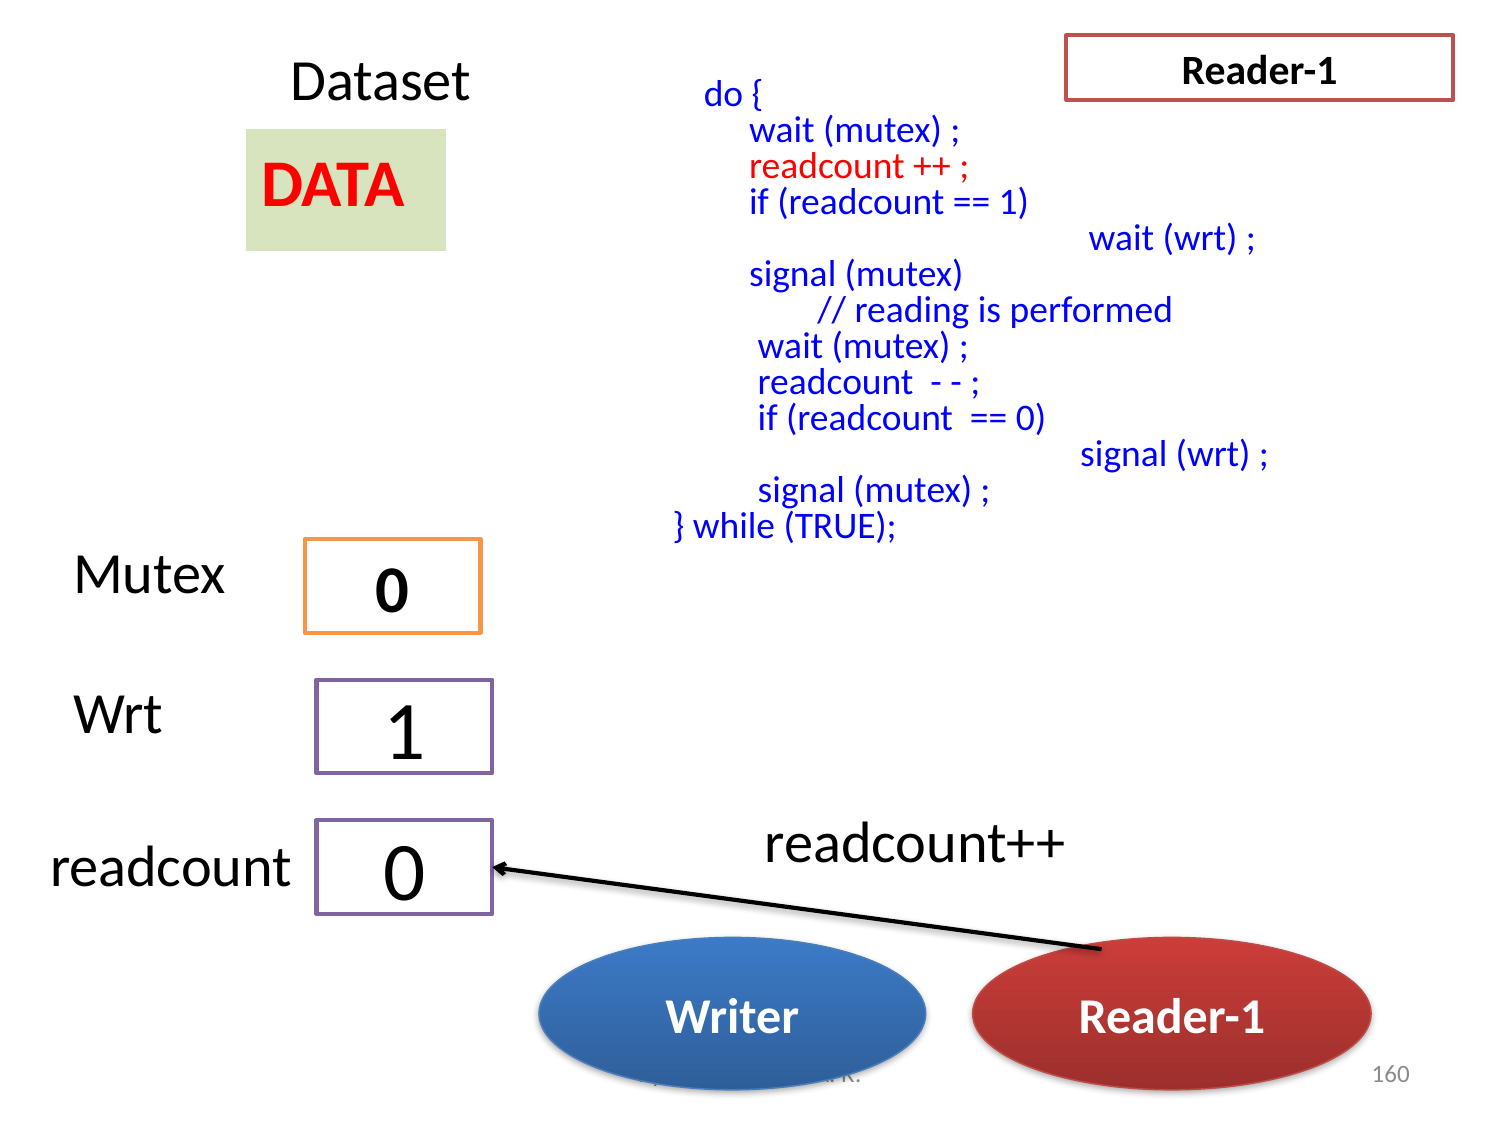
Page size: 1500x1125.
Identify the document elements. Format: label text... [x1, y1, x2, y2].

text_box Mutex [58, 527, 258, 613]
text_box readcount++ [749, 796, 1231, 882]
text_box Writer [538, 957, 927, 1042]
text_box do { wait (mutex) ; readcount ++ ; if (readcount == 1) wait (wrt) ; signal (mutex) // reading is performed wait (mutex) ; readcount - - ; if (readcount == 0) signal (wrt) ; signal (mutex) ; } while (TRUE); [538, 70, 1289, 553]
text_box 1 [314, 678, 494, 775]
text_box Reader-1 [971, 936, 1372, 1081]
text_box 0 [303, 537, 483, 635]
text_box readcount [35, 820, 314, 906]
text_box 0 [314, 818, 494, 916]
footer By: Dr. Panhalkar A. R. [512, 1042, 988, 1103]
text_box Wrt [58, 667, 364, 753]
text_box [491, 866, 1102, 950]
table_header DATA [246, 129, 446, 251]
text_box Dataset [70, 35, 692, 120]
text_box Reader-1 [1064, 33, 1455, 102]
slide_number 160 [1074, 1042, 1425, 1103]
